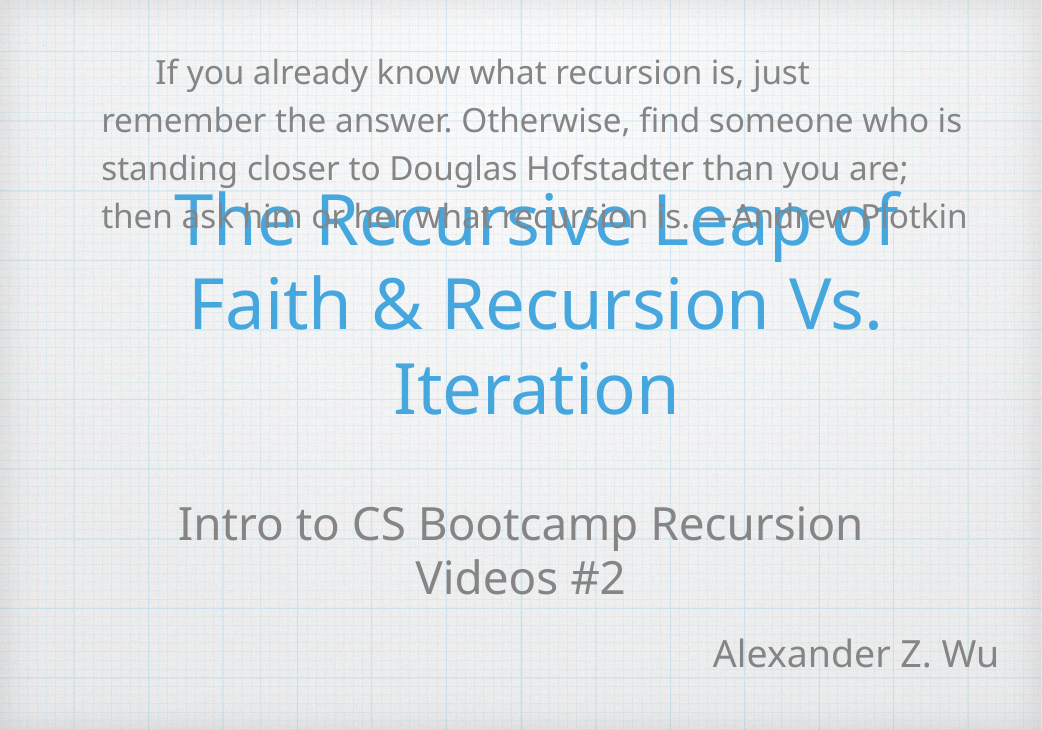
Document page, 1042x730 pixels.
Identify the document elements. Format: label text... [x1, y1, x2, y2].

subtitle Intro to CS Bootcamp Recursion Videos #2 [134, 491, 908, 551]
picture [0, 0, 1042, 730]
title The Recursive Leap of Faith & Recursion Vs. Iteration [140, 238, 934, 432]
text_box If you already know what recursion is, just remember the answer. Otherwise, find someone who is standing closer to Douglas Hofstadter than you are; then ask him or her what recursion is. —Andrew Plotkin [98, 41, 975, 238]
text_box Alexander Z. Wu [522, 627, 1002, 686]
